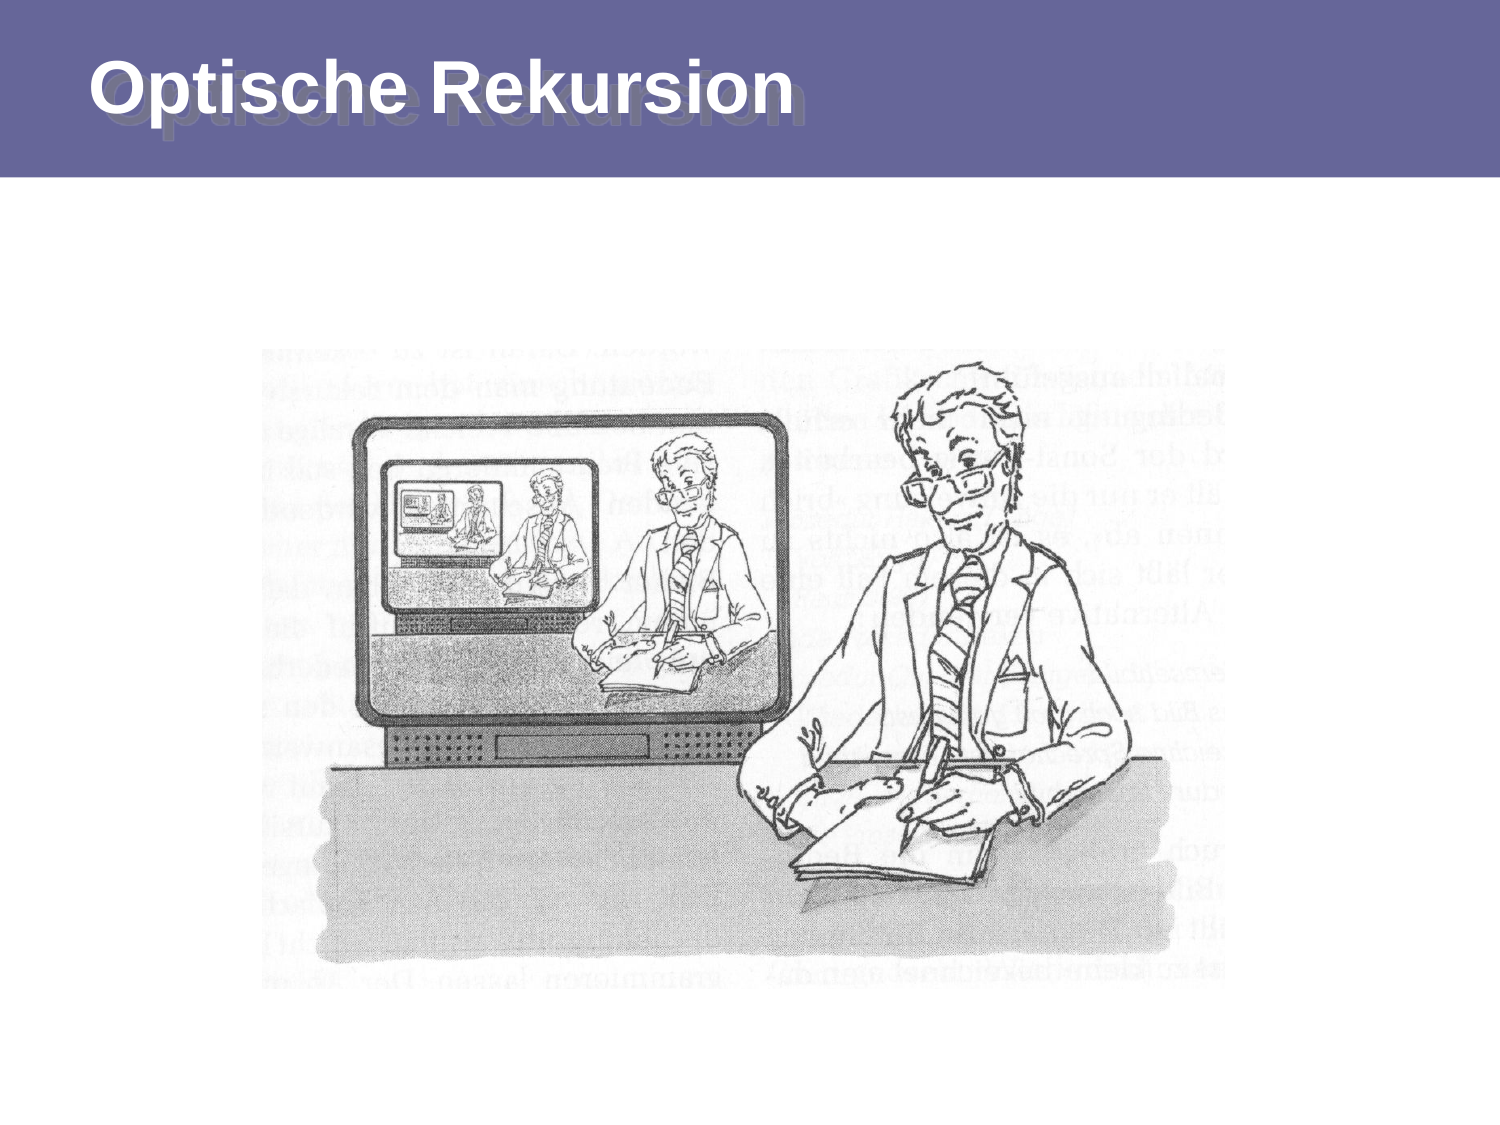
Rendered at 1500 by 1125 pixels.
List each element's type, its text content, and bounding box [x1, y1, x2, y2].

picture [262, 349, 1226, 990]
title Optische Rekursion [0, 29, 1500, 148]
